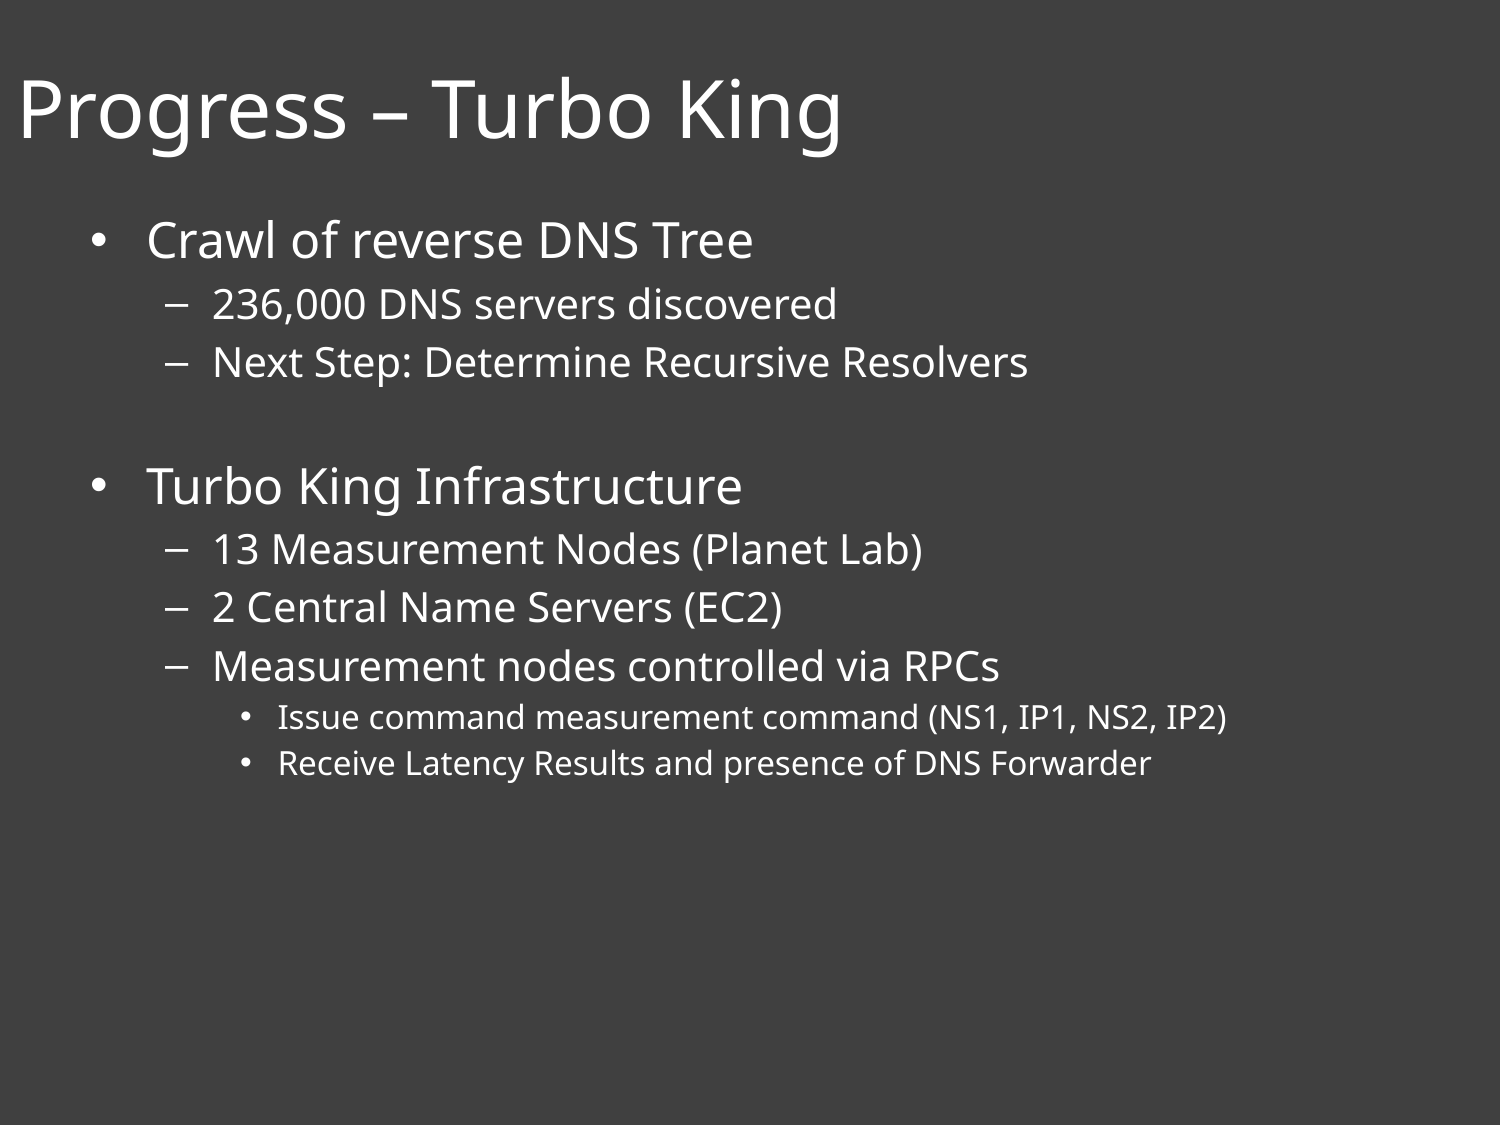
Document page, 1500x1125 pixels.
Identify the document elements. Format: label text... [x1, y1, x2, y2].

list Crawl of reverse DNS Tree 236,000 DNS servers discovered Next Step: Determine Recursive Resolvers Turbo King Infrastructure 13 Measurement Nodes (Planet Lab) 2 Central Name Servers (EC2) Measurement nodes controlled via RPCs Issue command measurement command (NS1, IP1, NS2, IP2) Receive Latency Results and presence of DNS Forwarder [75, 201, 1425, 1042]
title Progress – Turbo King [0, 45, 863, 168]
